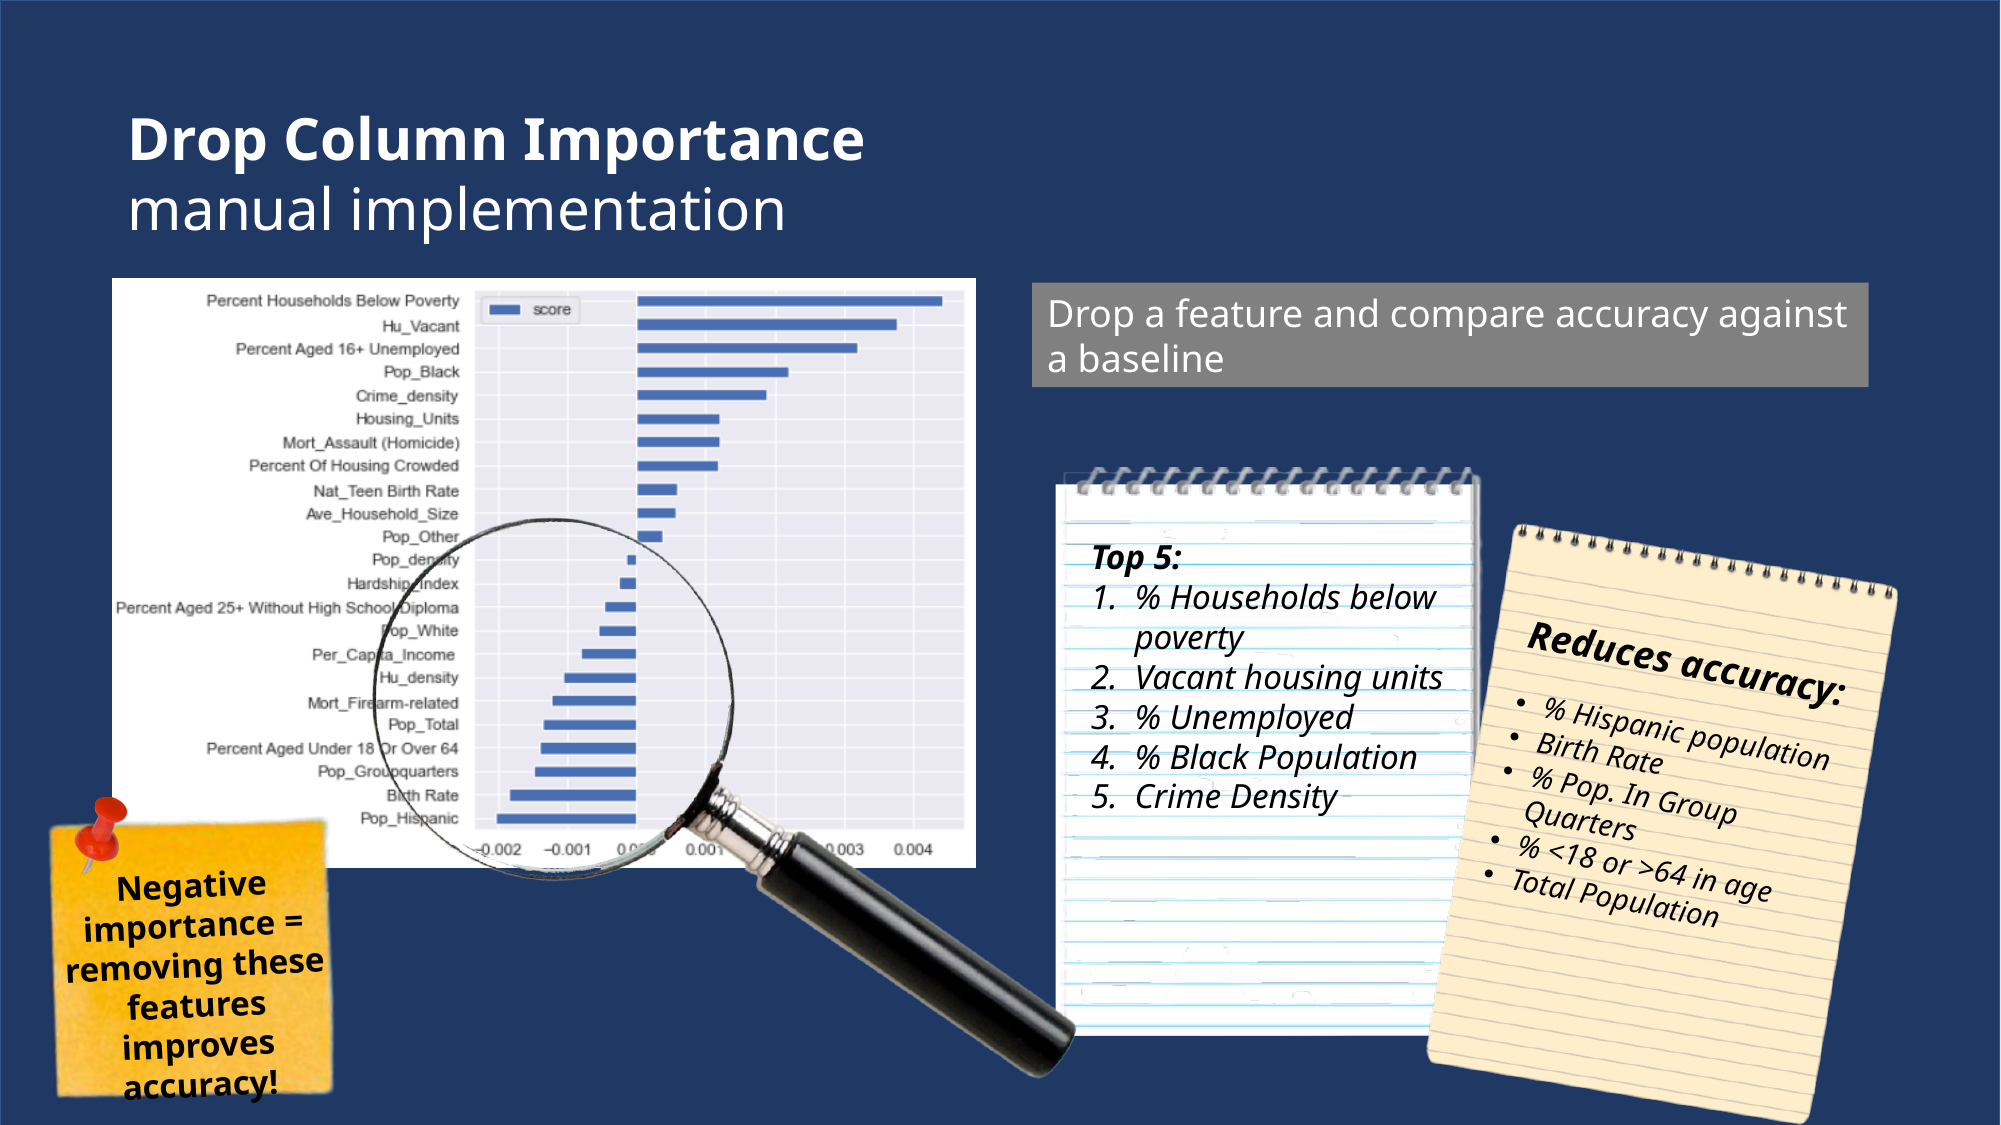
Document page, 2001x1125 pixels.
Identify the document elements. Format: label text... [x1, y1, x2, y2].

text_box Drop Column Importance manual implementation [112, 94, 1549, 250]
text_box Drop a feature and compare accuracy against a baseline [1032, 282, 1869, 388]
picture [1251, 415, 2001, 1125]
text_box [1055, 467, 1494, 1036]
picture [14, 278, 1172, 1125]
